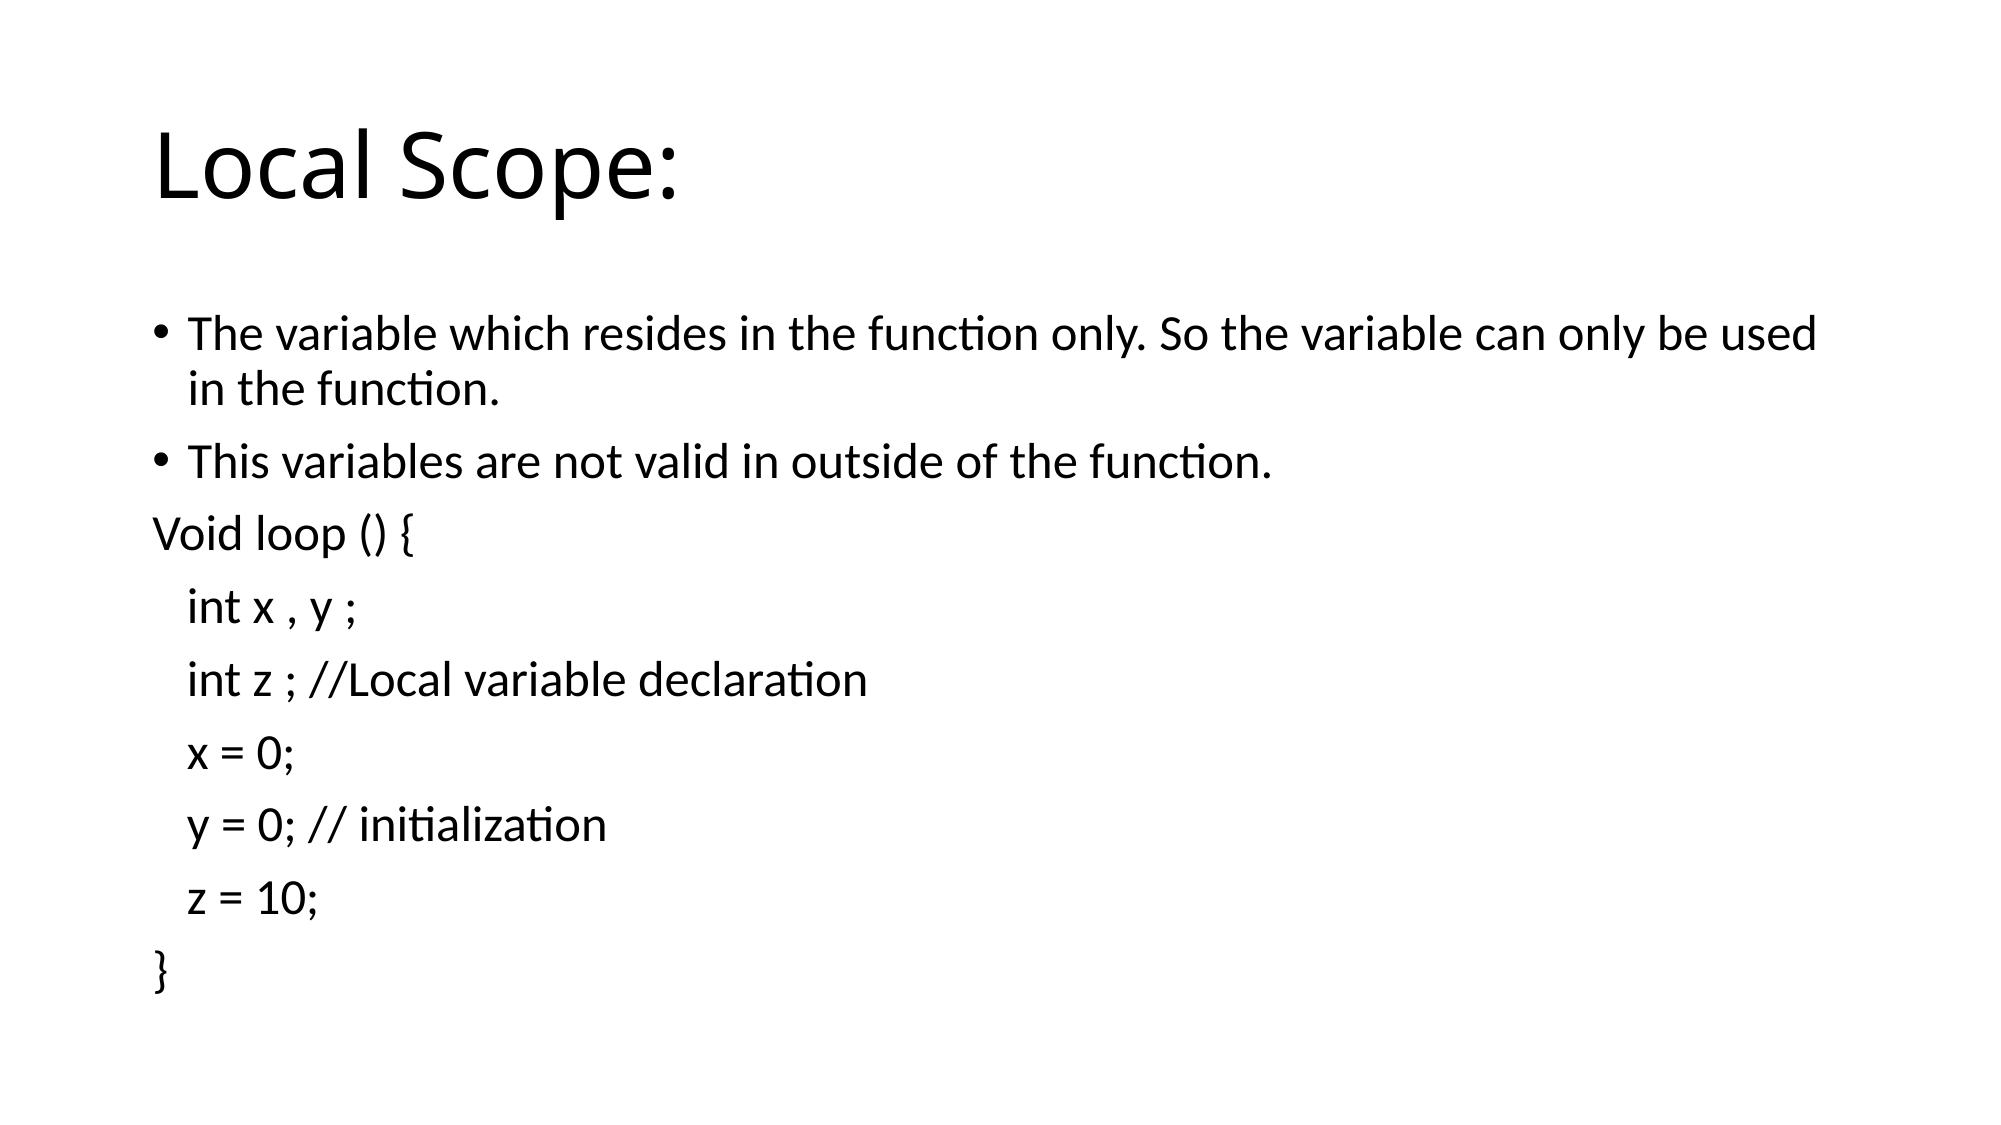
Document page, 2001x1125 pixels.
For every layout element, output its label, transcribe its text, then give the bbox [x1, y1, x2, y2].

list The variable which resides in the function only. So the variable can only be used in the function. This variables are not valid in outside of the function. Void loop () { int x , y ; int z ; //Local variable declaration x = 0; y = 0; // initialization z = 10; } [137, 299, 1863, 1014]
title Local Scope: [137, 59, 1863, 278]
